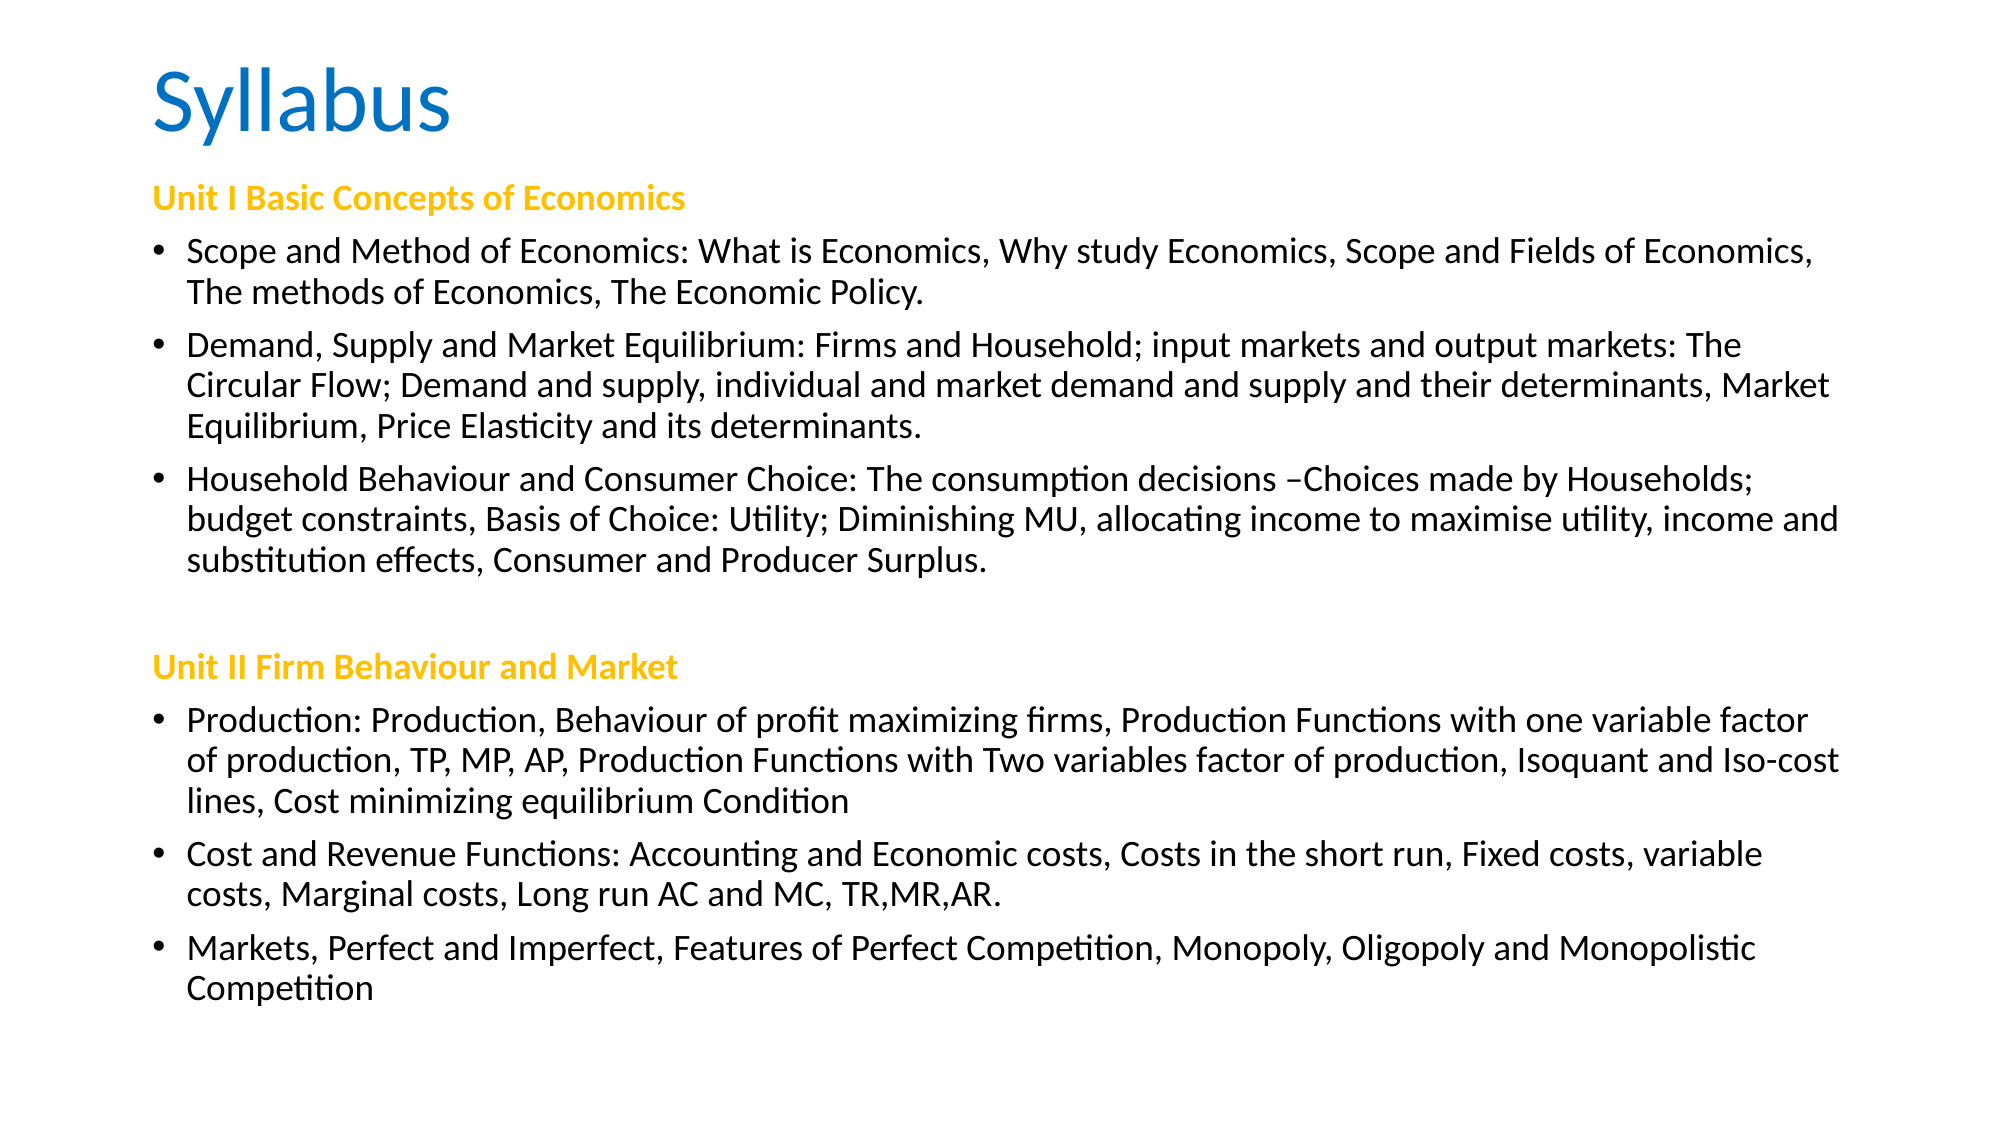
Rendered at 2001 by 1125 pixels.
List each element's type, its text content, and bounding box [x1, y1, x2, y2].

list Unit I Basic Concepts of Economics Scope and Method of Economics: What is Economics, Why study Economics, Scope and Fields of Economics, The methods of Economics, The Economic Policy. Demand, Supply and Market Equilibrium: Firms and Household; input markets and output markets: The Circular Flow; Demand and supply, individual and market demand and supply and their determinants, Market Equilibrium, Price Elasticity and its determinants. Household Behaviour and Consumer Choice: The consumption decisions –Choices made by Households; budget constraints, Basis of Choice: Utility; Diminishing MU, allocating income to maximise utility, income and substitution effects, Consumer and Producer Surplus. Unit II Firm Behaviour and Market Production: Production, Behaviour of profit maximizing firms, Production Functions with one variable factor of production, TP, MP, AP, Production Functions with Two variables factor of production, Isoquant and Iso-cost lines, Cost minimizing equilibrium Condition Cost and Revenue Functions: Accounting and Economic costs, Costs in the short run, Fixed costs, variable costs, Marginal costs, Long run AC and MC, TR,MR,AR. Markets, Perfect and Imperfect, Features of Perfect Competition, Monopoly, Oligopoly and Monopolistic Competition [137, 170, 1863, 1025]
title Syllabus [137, 59, 1863, 144]
